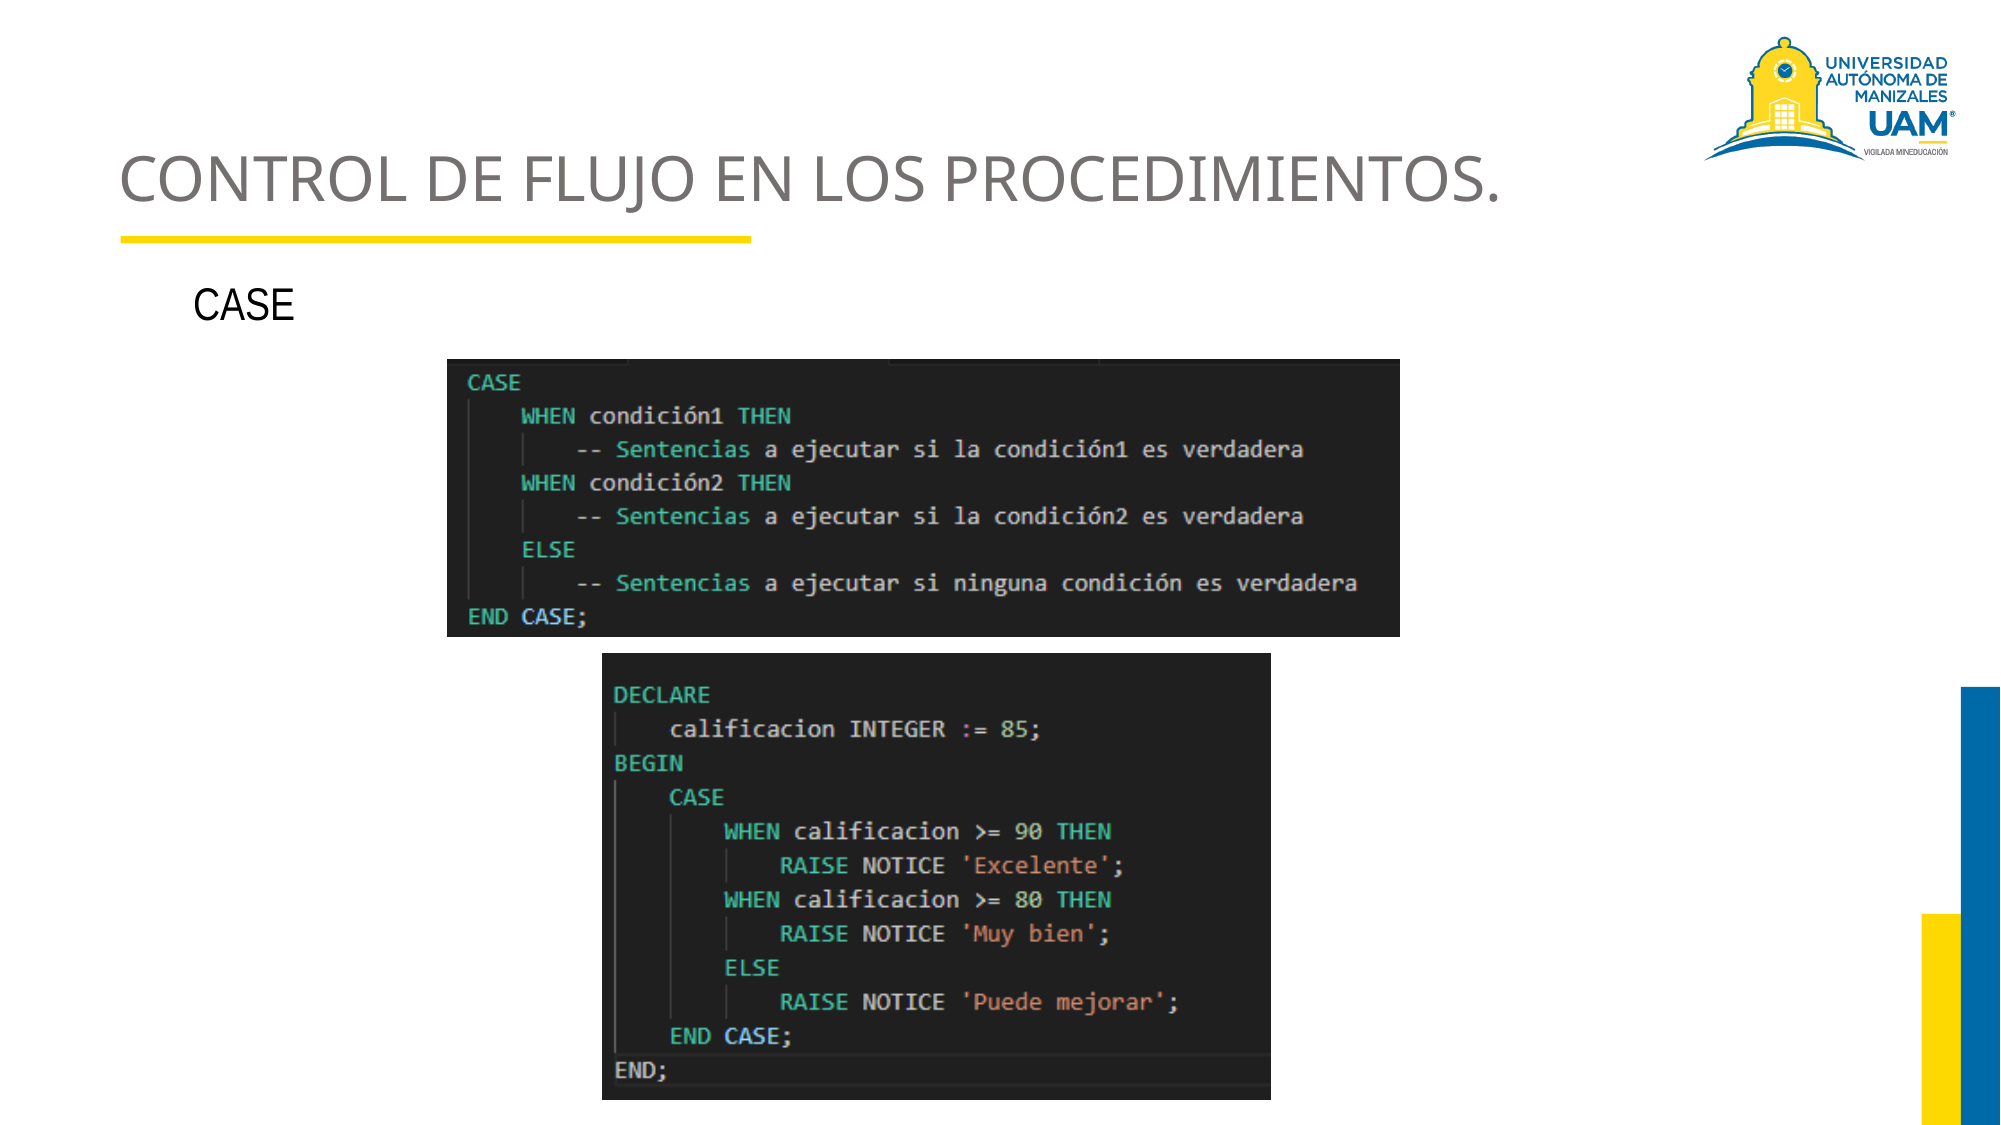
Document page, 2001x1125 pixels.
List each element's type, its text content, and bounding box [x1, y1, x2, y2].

picture [602, 653, 1271, 1100]
list CASE [103, 266, 1770, 360]
picture [447, 359, 1400, 637]
text_box [120, 236, 752, 244]
title CONTROL DE FLUJO EN LOS PROCEDIMIENTOS. [103, 96, 1829, 267]
picture [1683, 13, 1976, 184]
